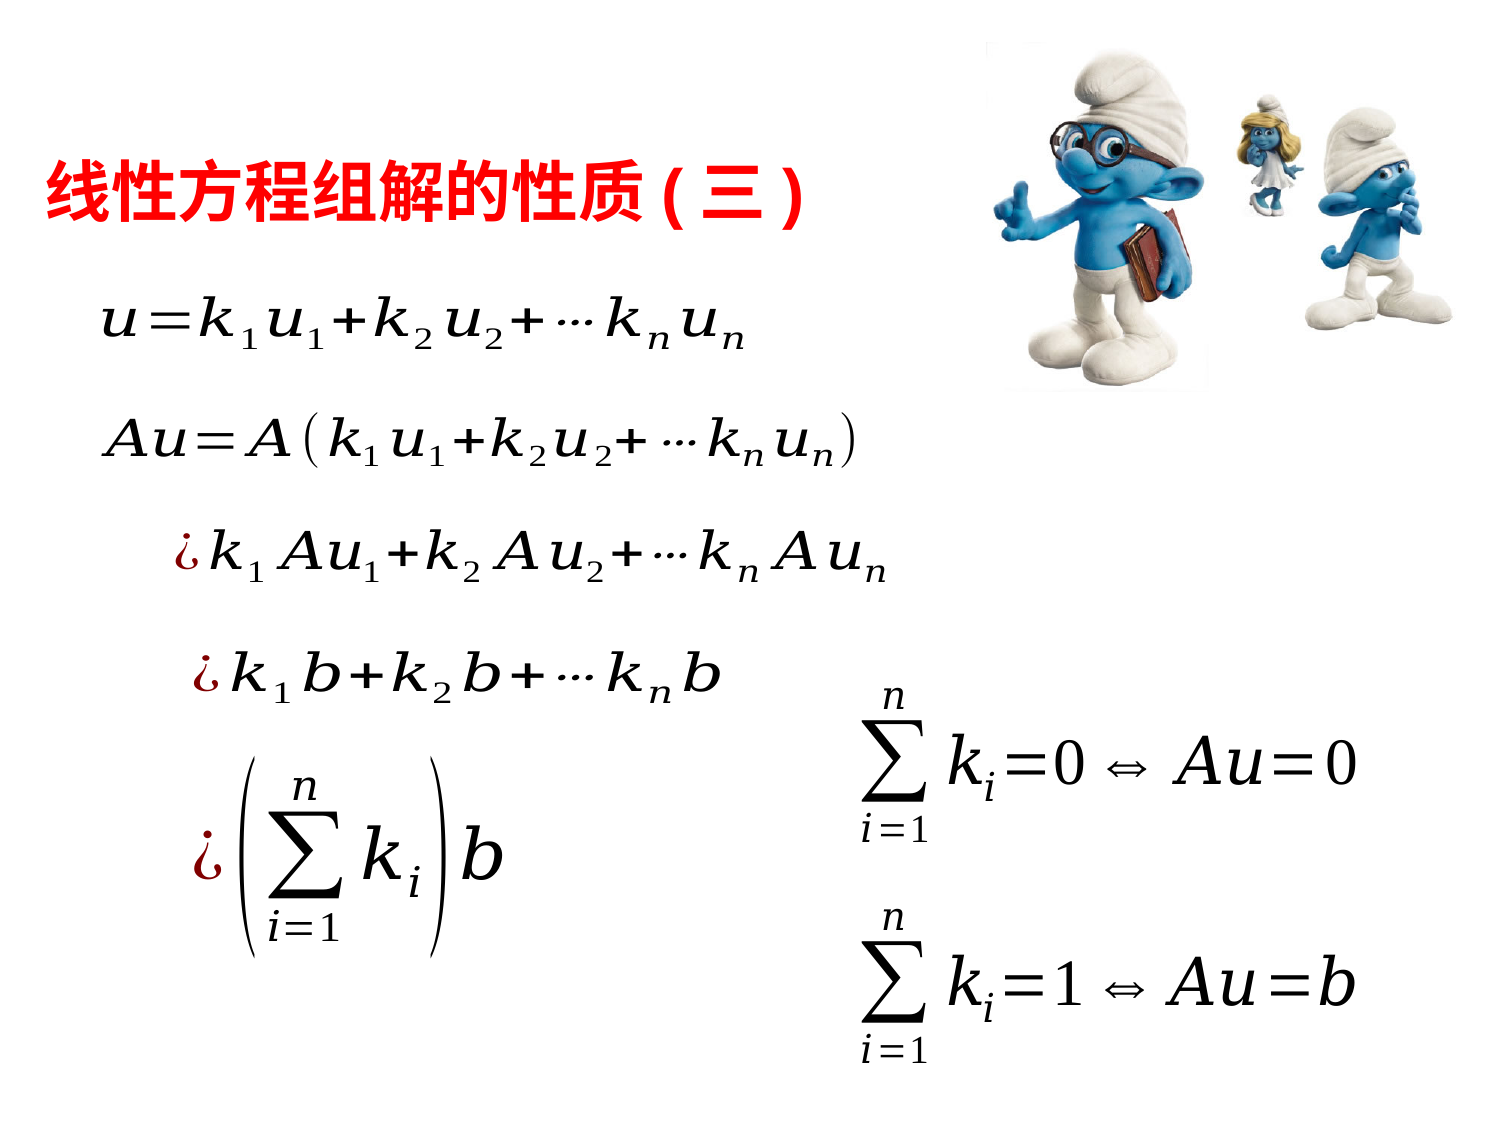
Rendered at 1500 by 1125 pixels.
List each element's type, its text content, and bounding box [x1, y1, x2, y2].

picture [986, 42, 1475, 392]
text_box 线性方程组解的性质(三) [29, 142, 820, 237]
